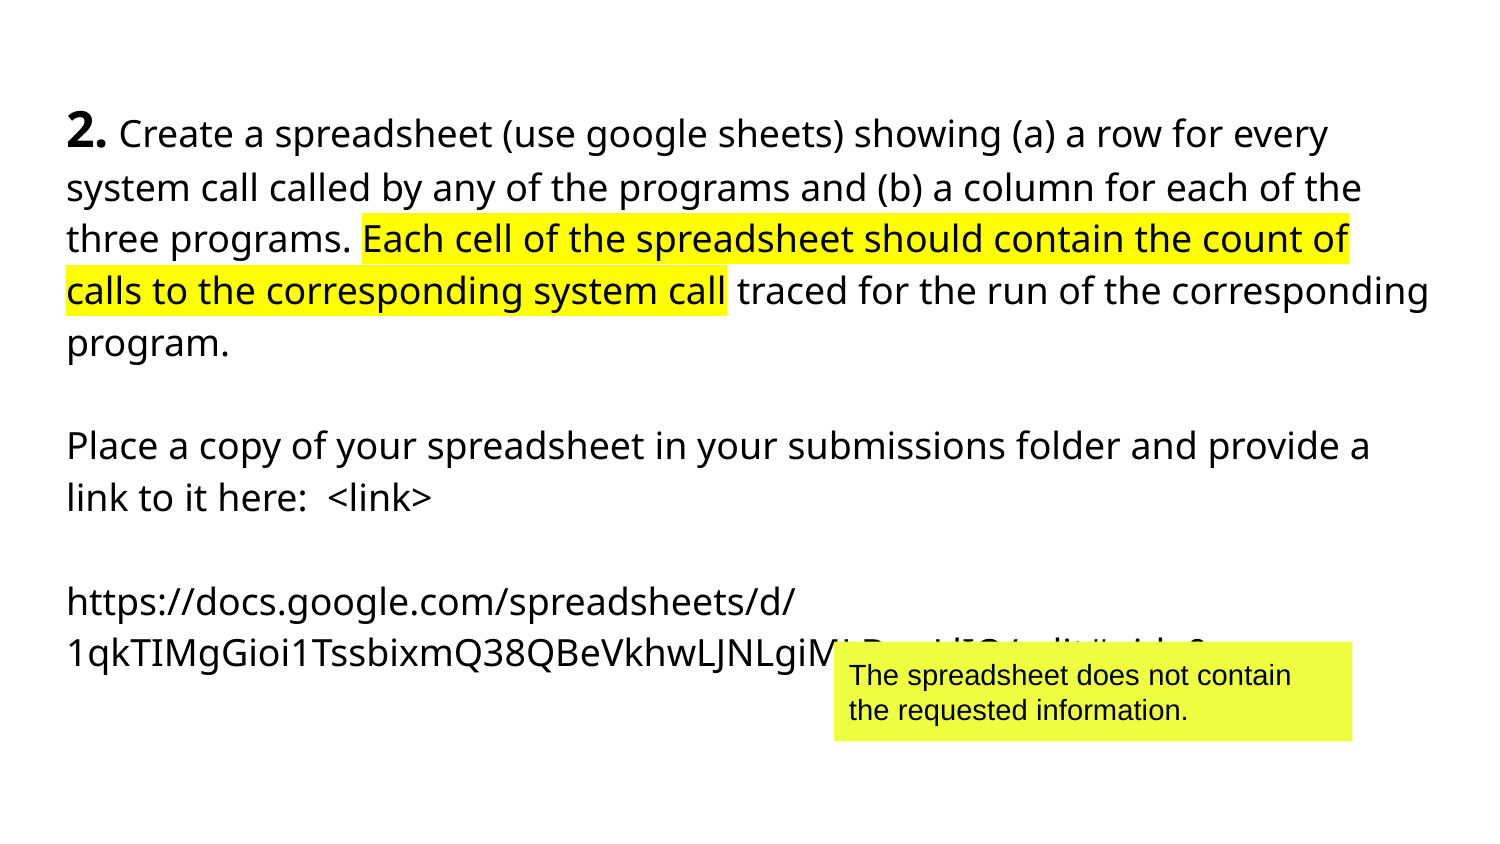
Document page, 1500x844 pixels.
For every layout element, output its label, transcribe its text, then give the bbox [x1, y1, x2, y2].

title 2. Create a spreadsheet (use google sheets) showing (a) a row for every system call called by any of the programs and (b) a column for each of the three programs. Each cell of the spreadsheet should contain the count of calls to the corresponding system call traced for the run of the corresponding program. Place a copy of your spreadsheet in your submissions folder and provide a link to it here: <link> https://docs.google.com/spreadsheets/d/1qkTIMgGioi1TssbixmQ38QBeVkhwLJNLgiMLBwsLlIQ/edit#gid=0 [51, 72, 1449, 794]
text_box The spreadsheet does not contain the requested information. [833, 641, 1353, 742]
